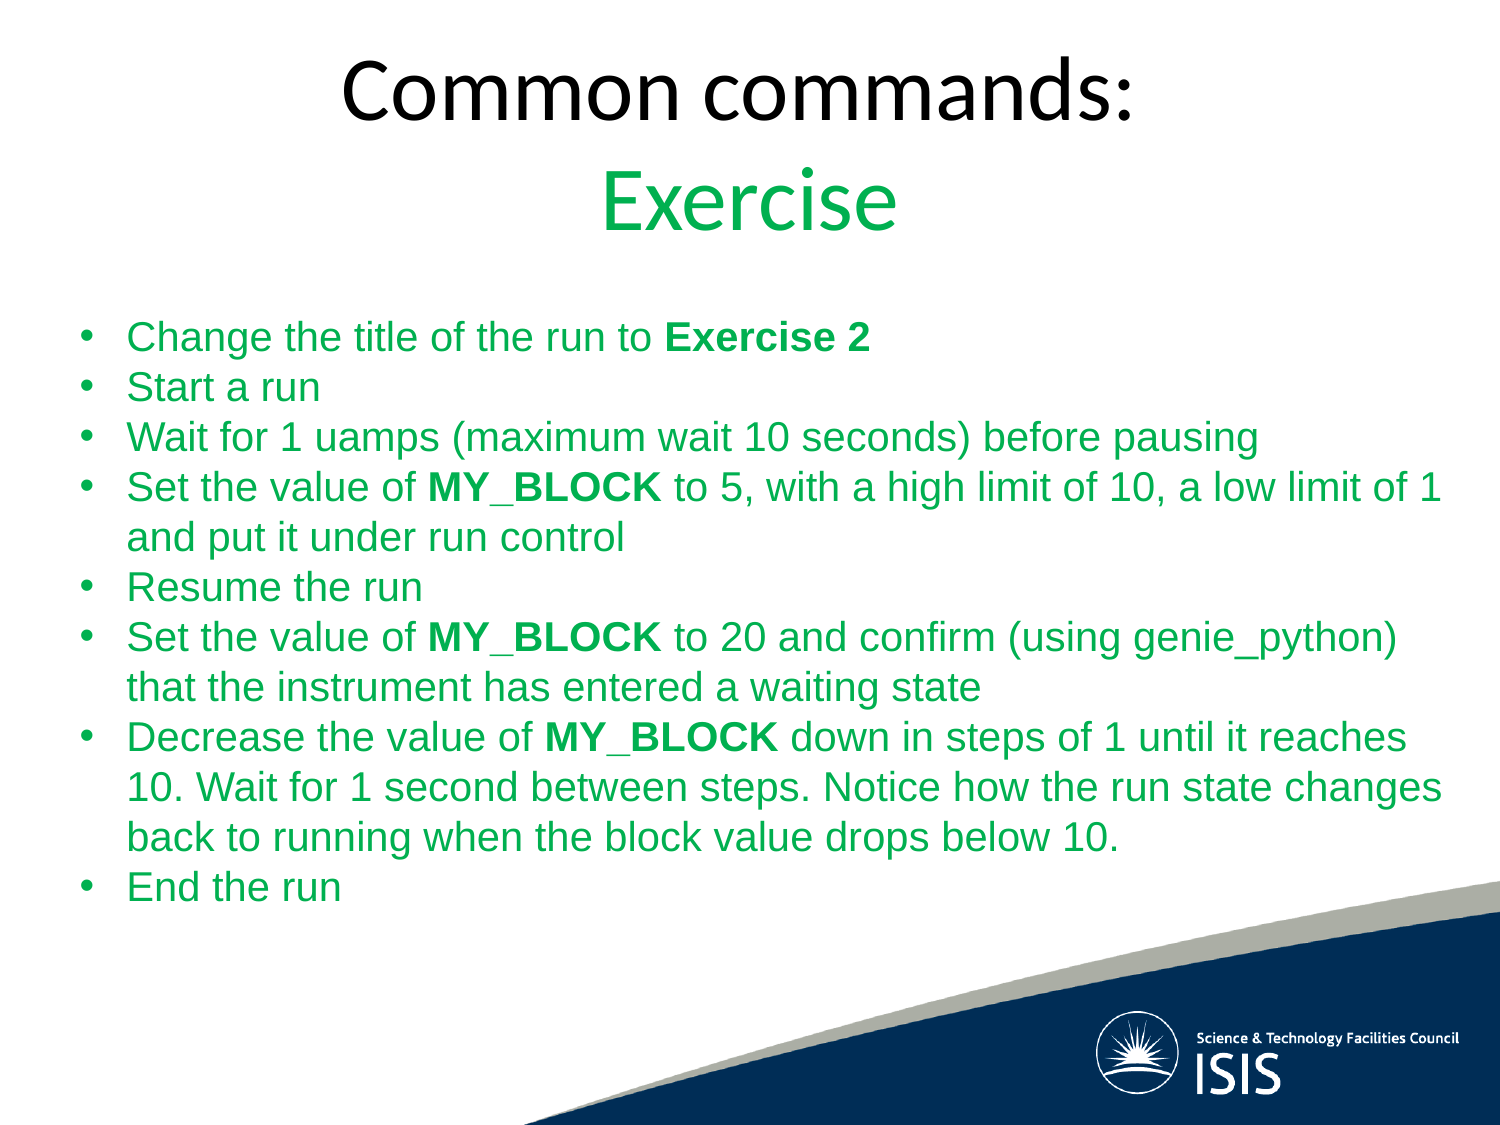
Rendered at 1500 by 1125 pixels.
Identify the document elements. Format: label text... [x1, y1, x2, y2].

title Common commands: Exercise [75, 45, 1425, 233]
picture [0, 879, 1500, 1125]
text_box Change the title of the run to Exercise 2 Start a run Wait for 1 uamps (maximum wait 10 seconds) before pausing Set the value of MY_BLOCK to 5, with a high limit of 10, a low limit of 1 and put it under run control Resume the run Set the value of MY_BLOCK to 20 and confirm (using genie_python) that the instrument has entered a waiting state Decrease the value of MY_BLOCK down in steps of 1 until it reaches 10. Wait for 1 second between steps. Notice how the run state changes back to running when the block value drops below 10. End the run [64, 302, 1459, 918]
